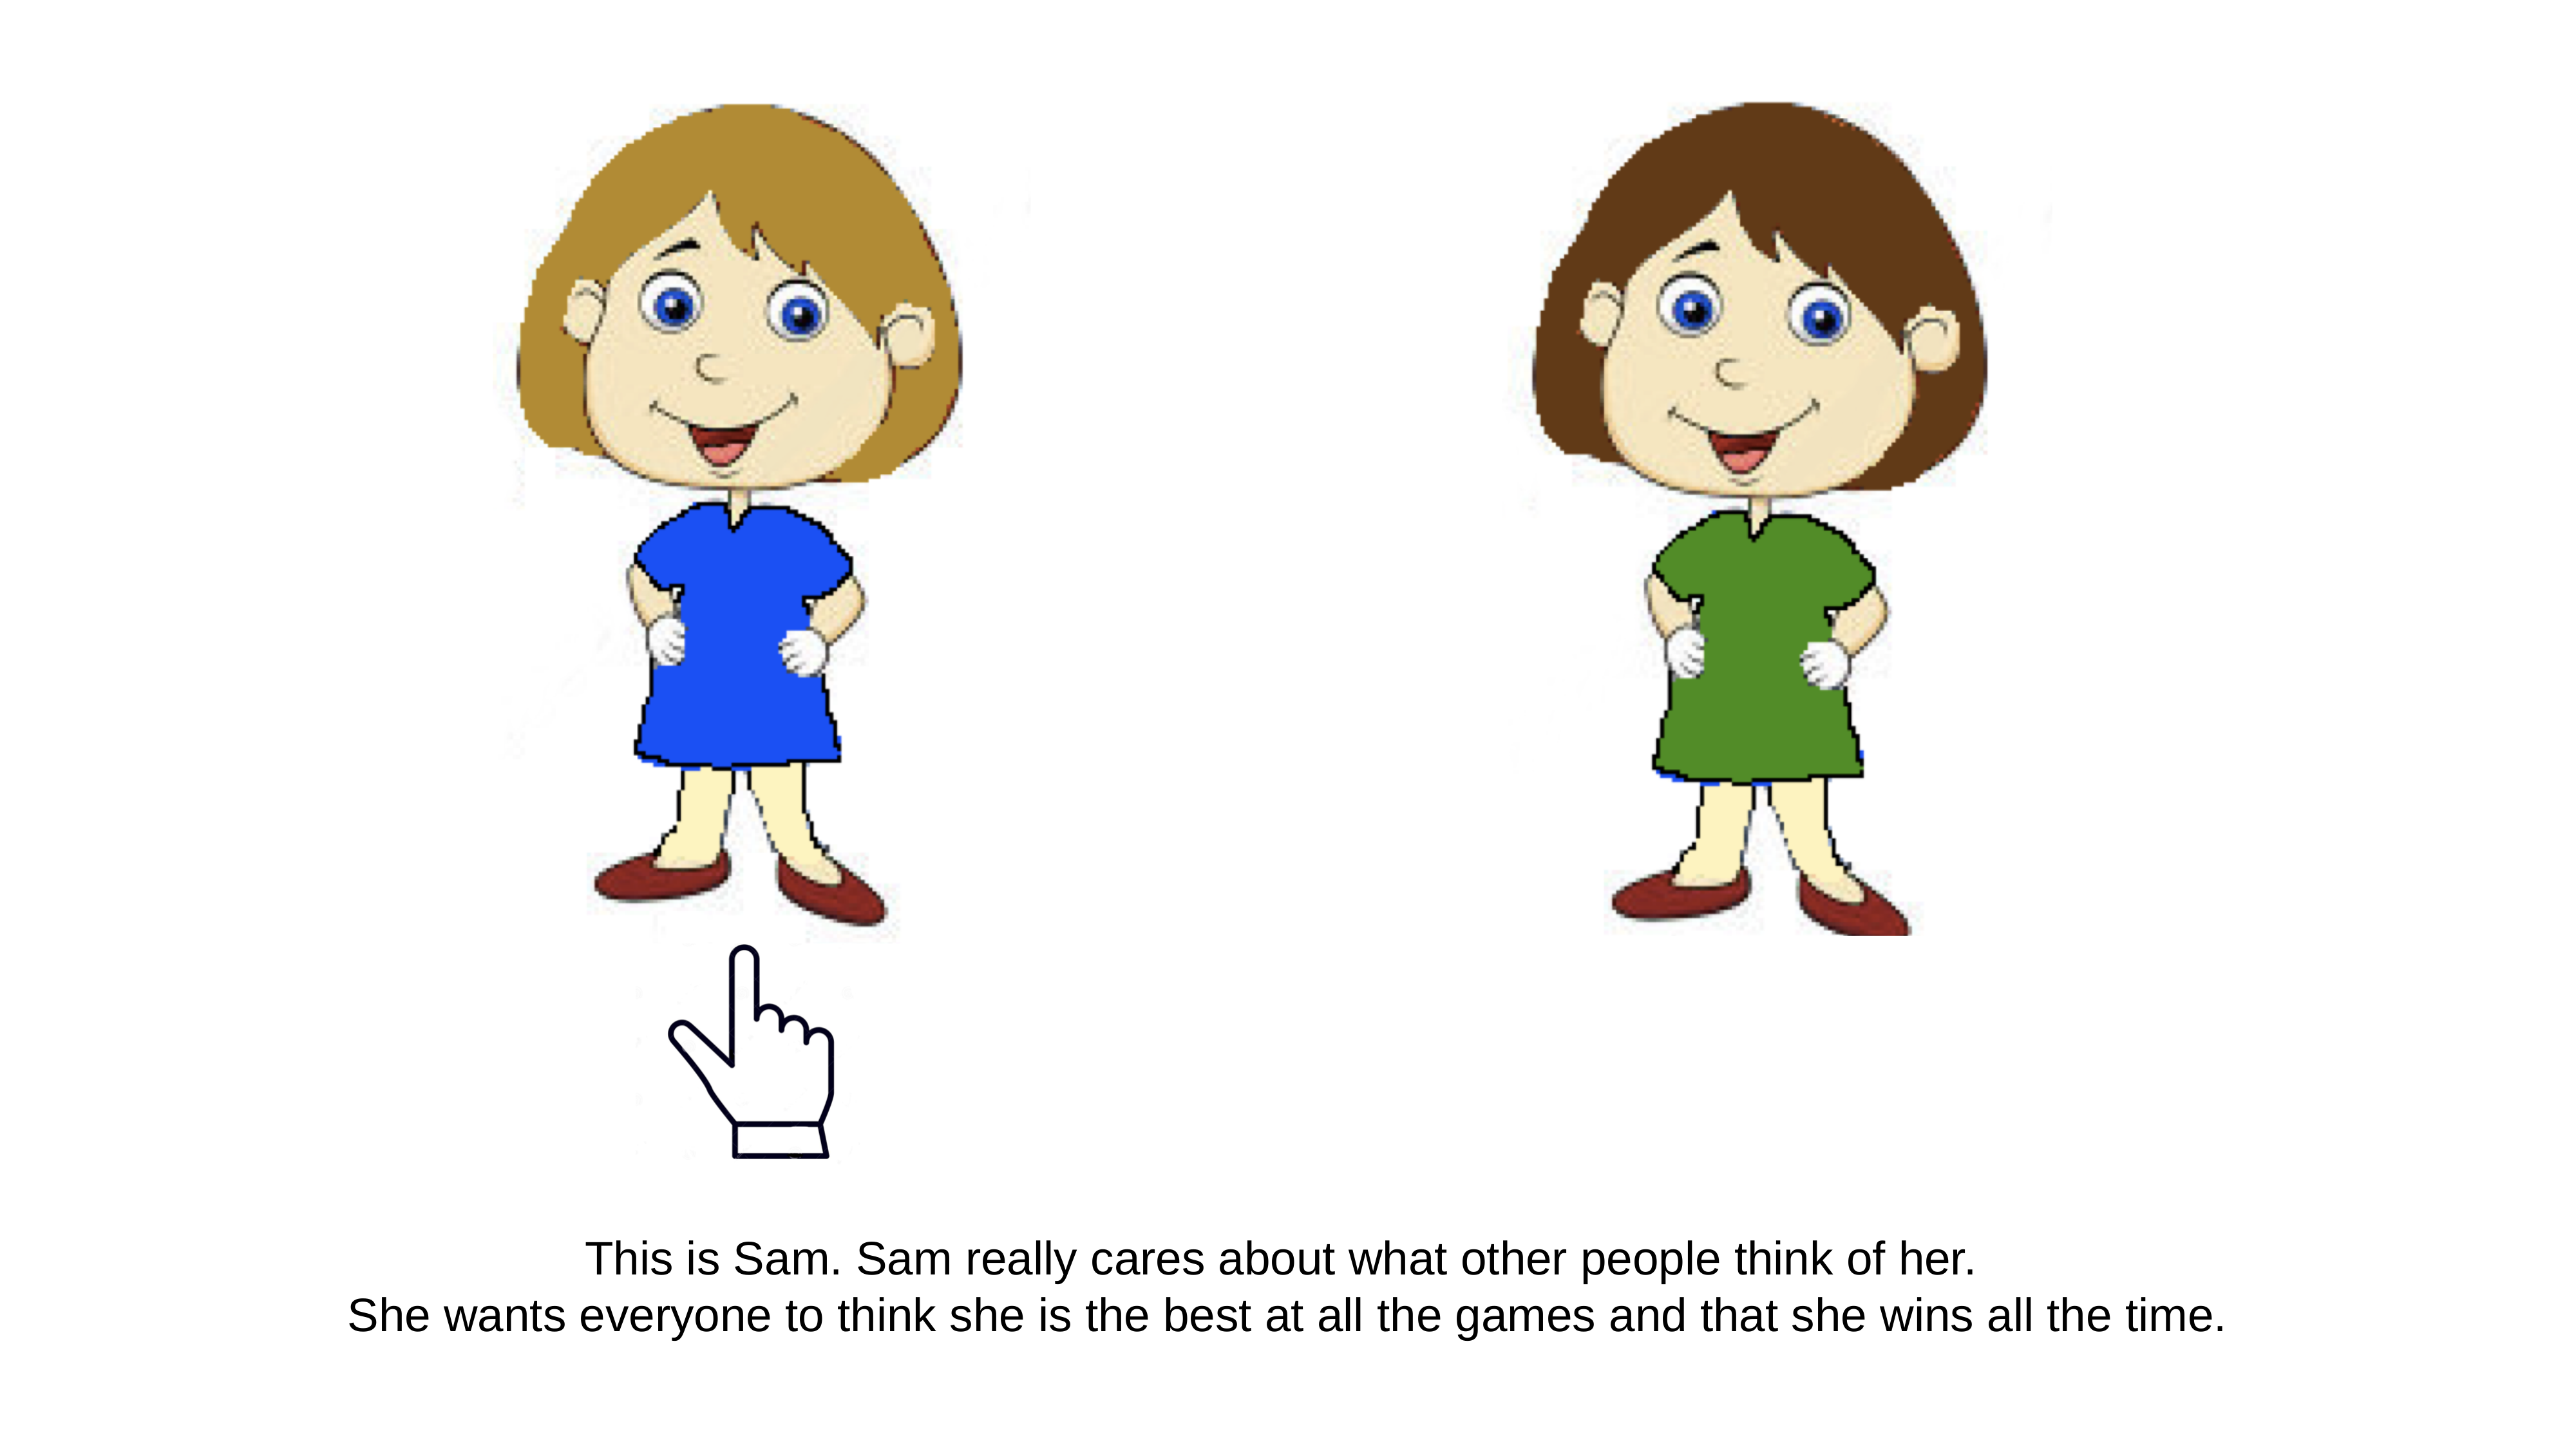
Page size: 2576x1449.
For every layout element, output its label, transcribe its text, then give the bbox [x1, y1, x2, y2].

picture [408, 57, 1099, 1176]
picture [1395, 90, 2136, 936]
text_box This is Sam. Sam really cares about what other people think of her. She wants everyone to think she is the best at all the games and that she wins all the time. [341, 1222, 2235, 1347]
